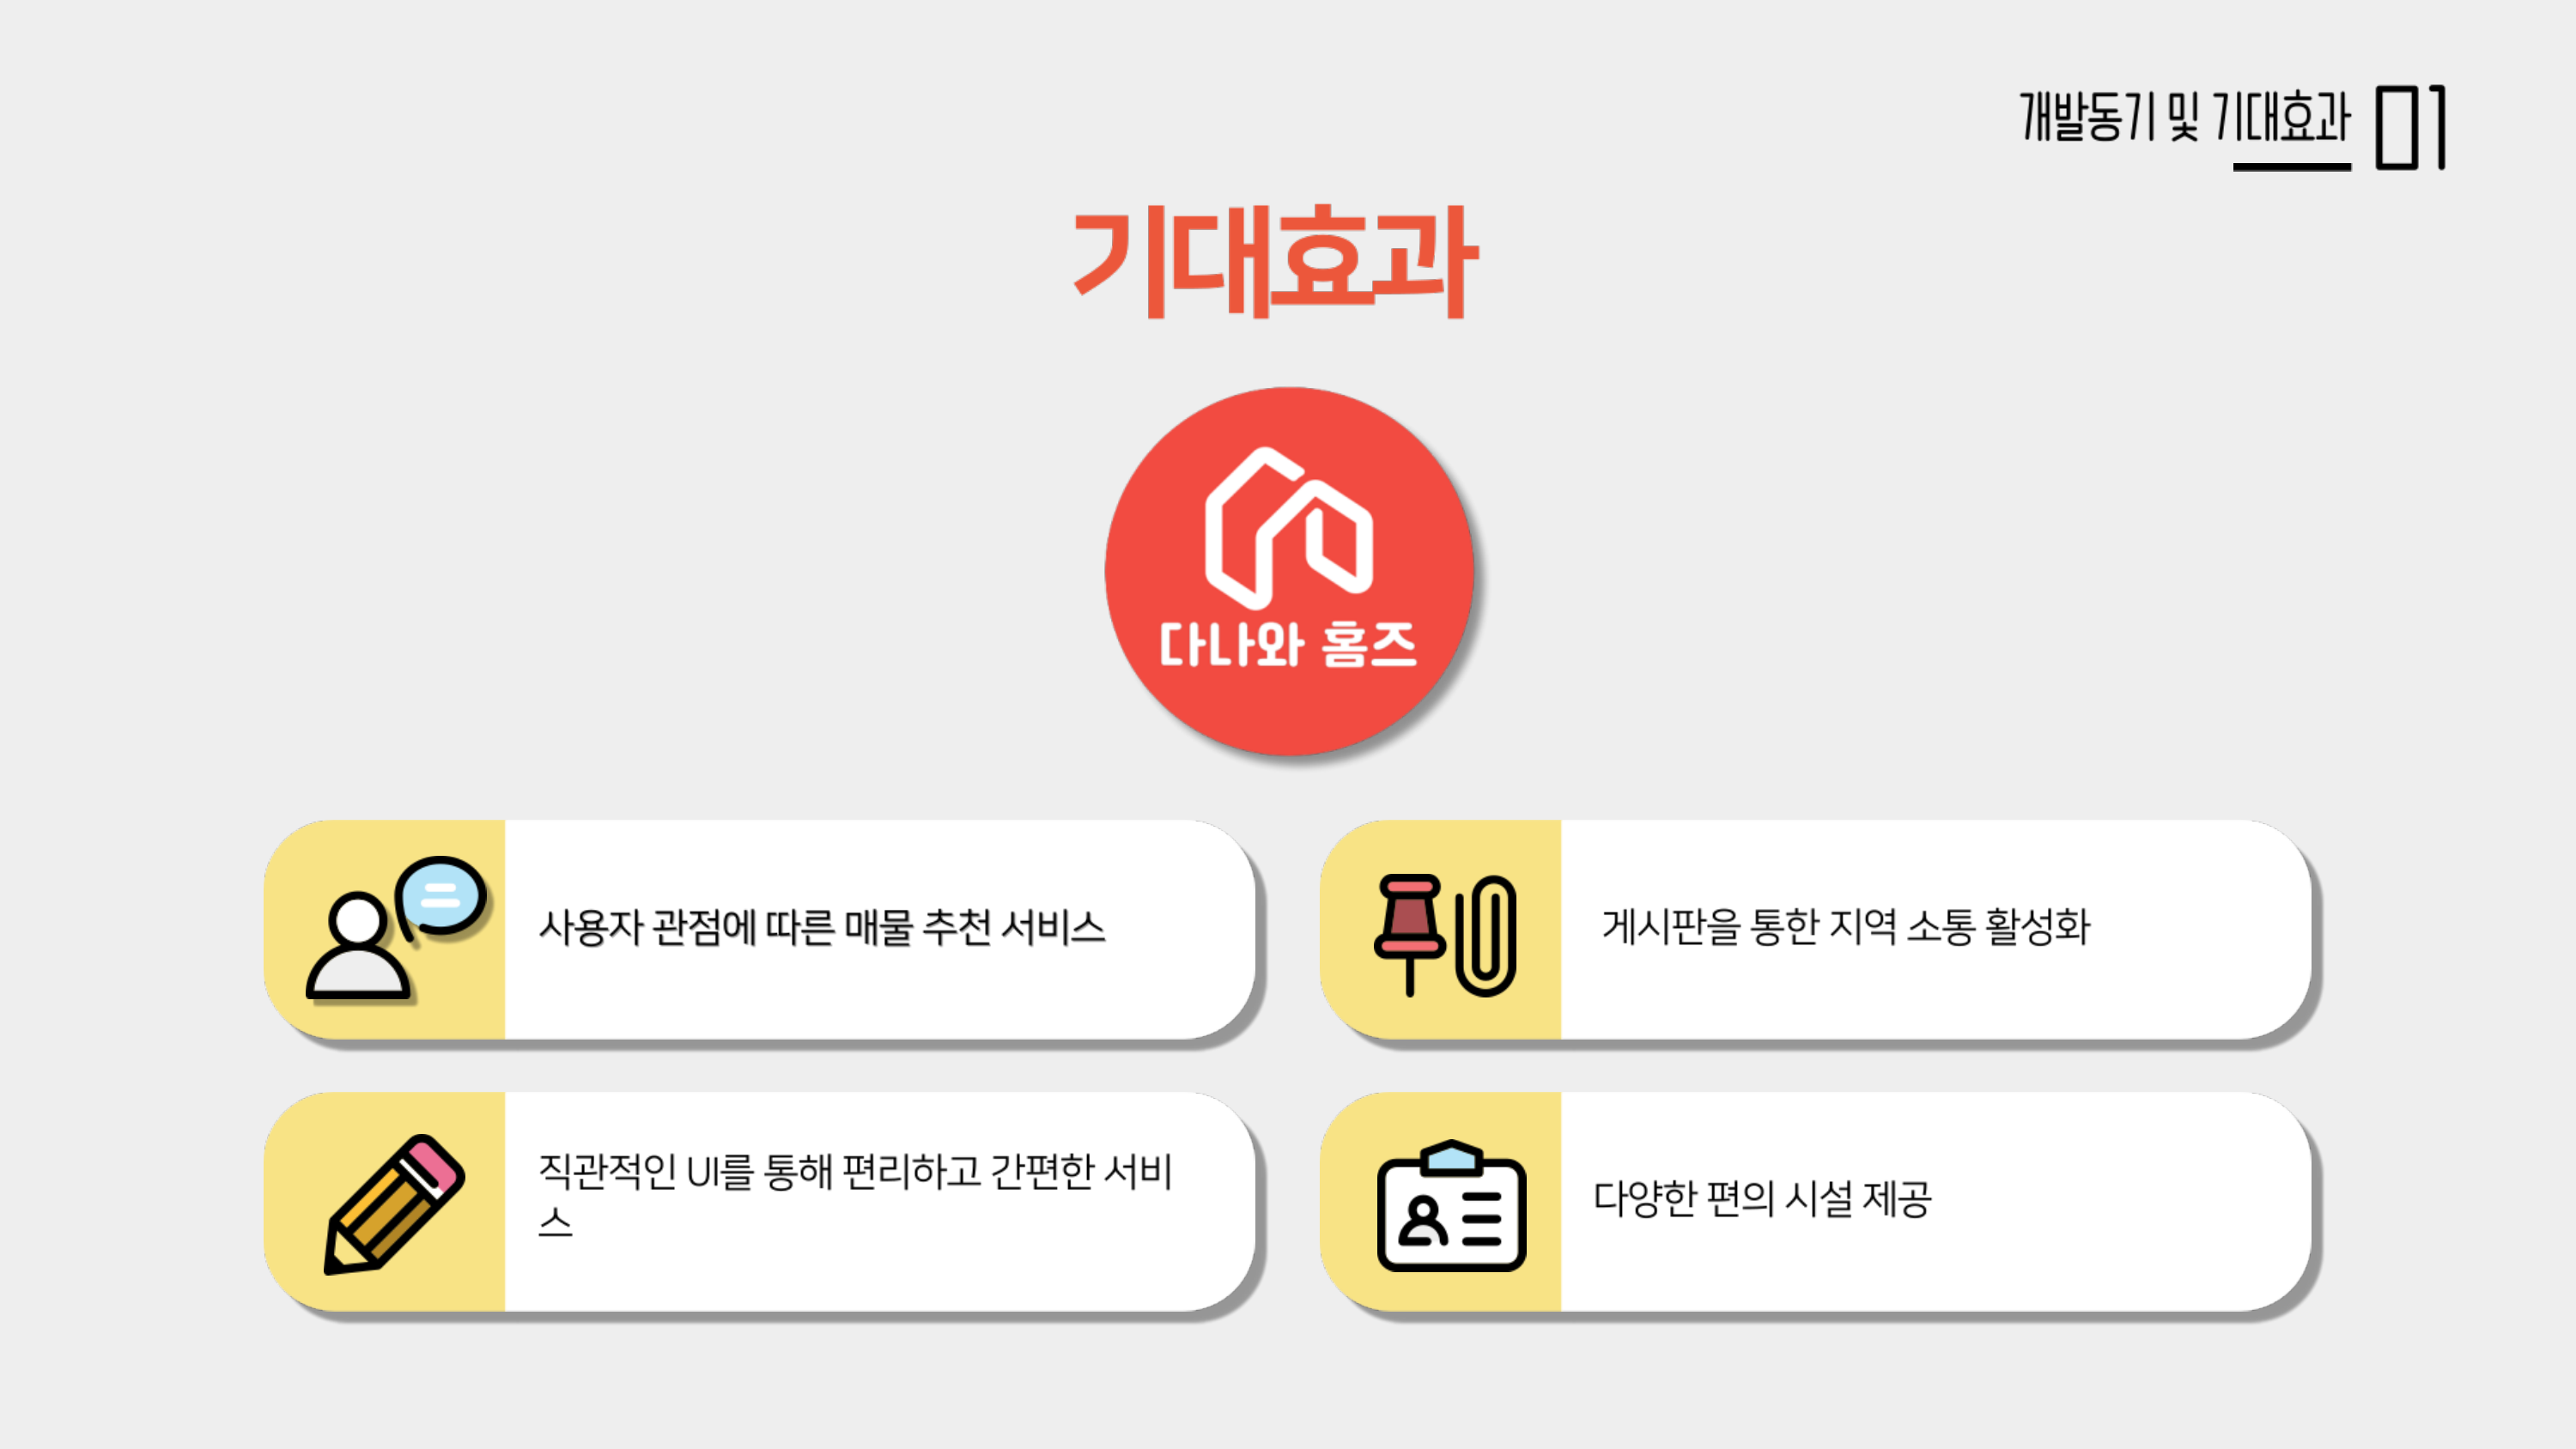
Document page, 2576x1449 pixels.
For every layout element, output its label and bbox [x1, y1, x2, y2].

text_box [1374, 874, 1516, 997]
text_box [1376, 1139, 1527, 1273]
text_box [1320, 1092, 2312, 1313]
text_box [2233, 163, 2353, 172]
text_box [1320, 820, 2312, 1040]
picture [1931, 29, 2498, 222]
text_box [1031, 341, 1545, 791]
text_box [264, 820, 1256, 1040]
text_box [305, 856, 487, 999]
text_box [264, 1092, 1256, 1313]
text_box [324, 1133, 465, 1276]
picture [0, 127, 2576, 1434]
